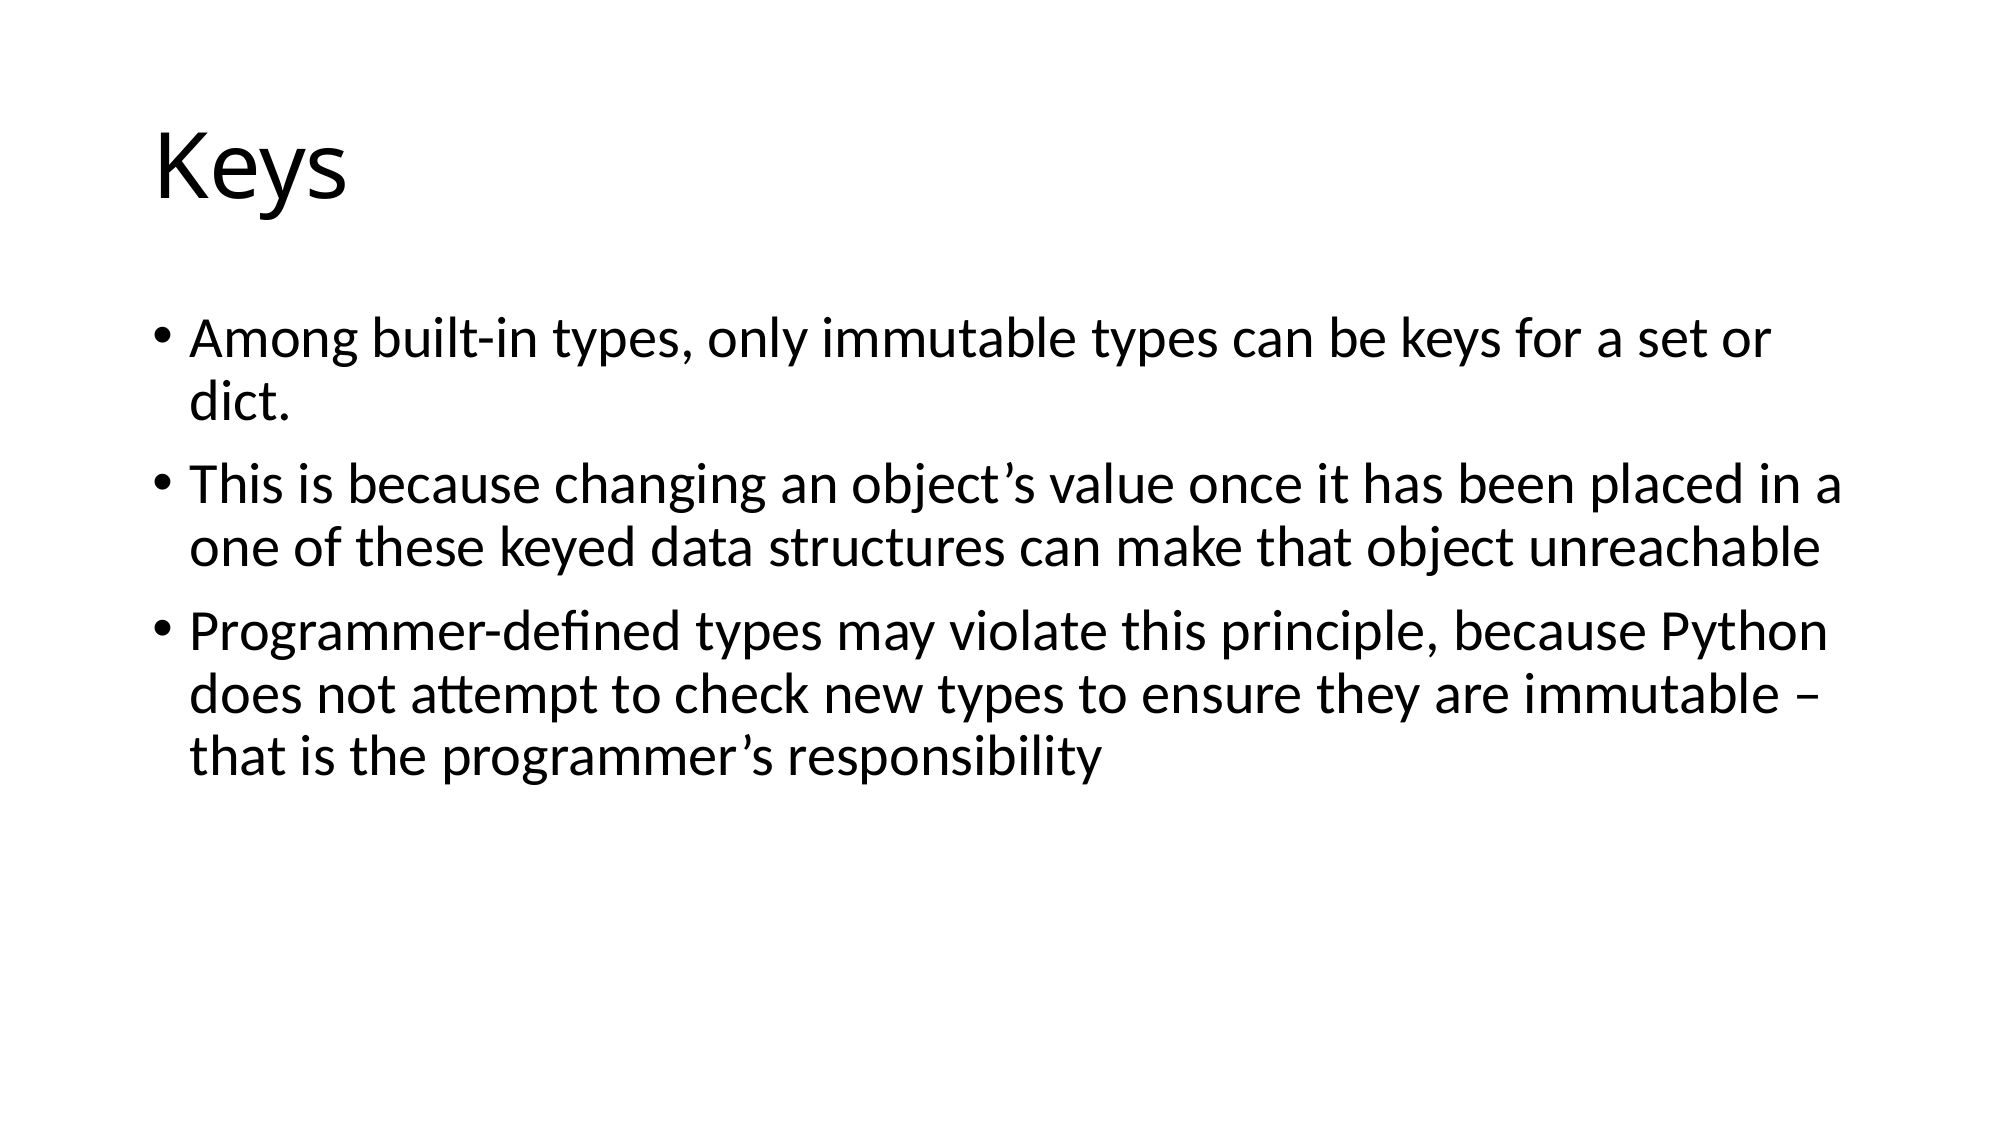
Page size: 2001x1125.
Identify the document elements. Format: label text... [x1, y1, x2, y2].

list Among built-in types, only immutable types can be keys for a set or dict. This is because changing an object’s value once it has been placed in a one of these keyed data structures can make that object unreachable Programmer-defined types may violate this principle, because Python does not attempt to check new types to ensure they are immutable – that is the programmer’s responsibility [137, 299, 1863, 1014]
title Keys [137, 59, 1863, 278]
